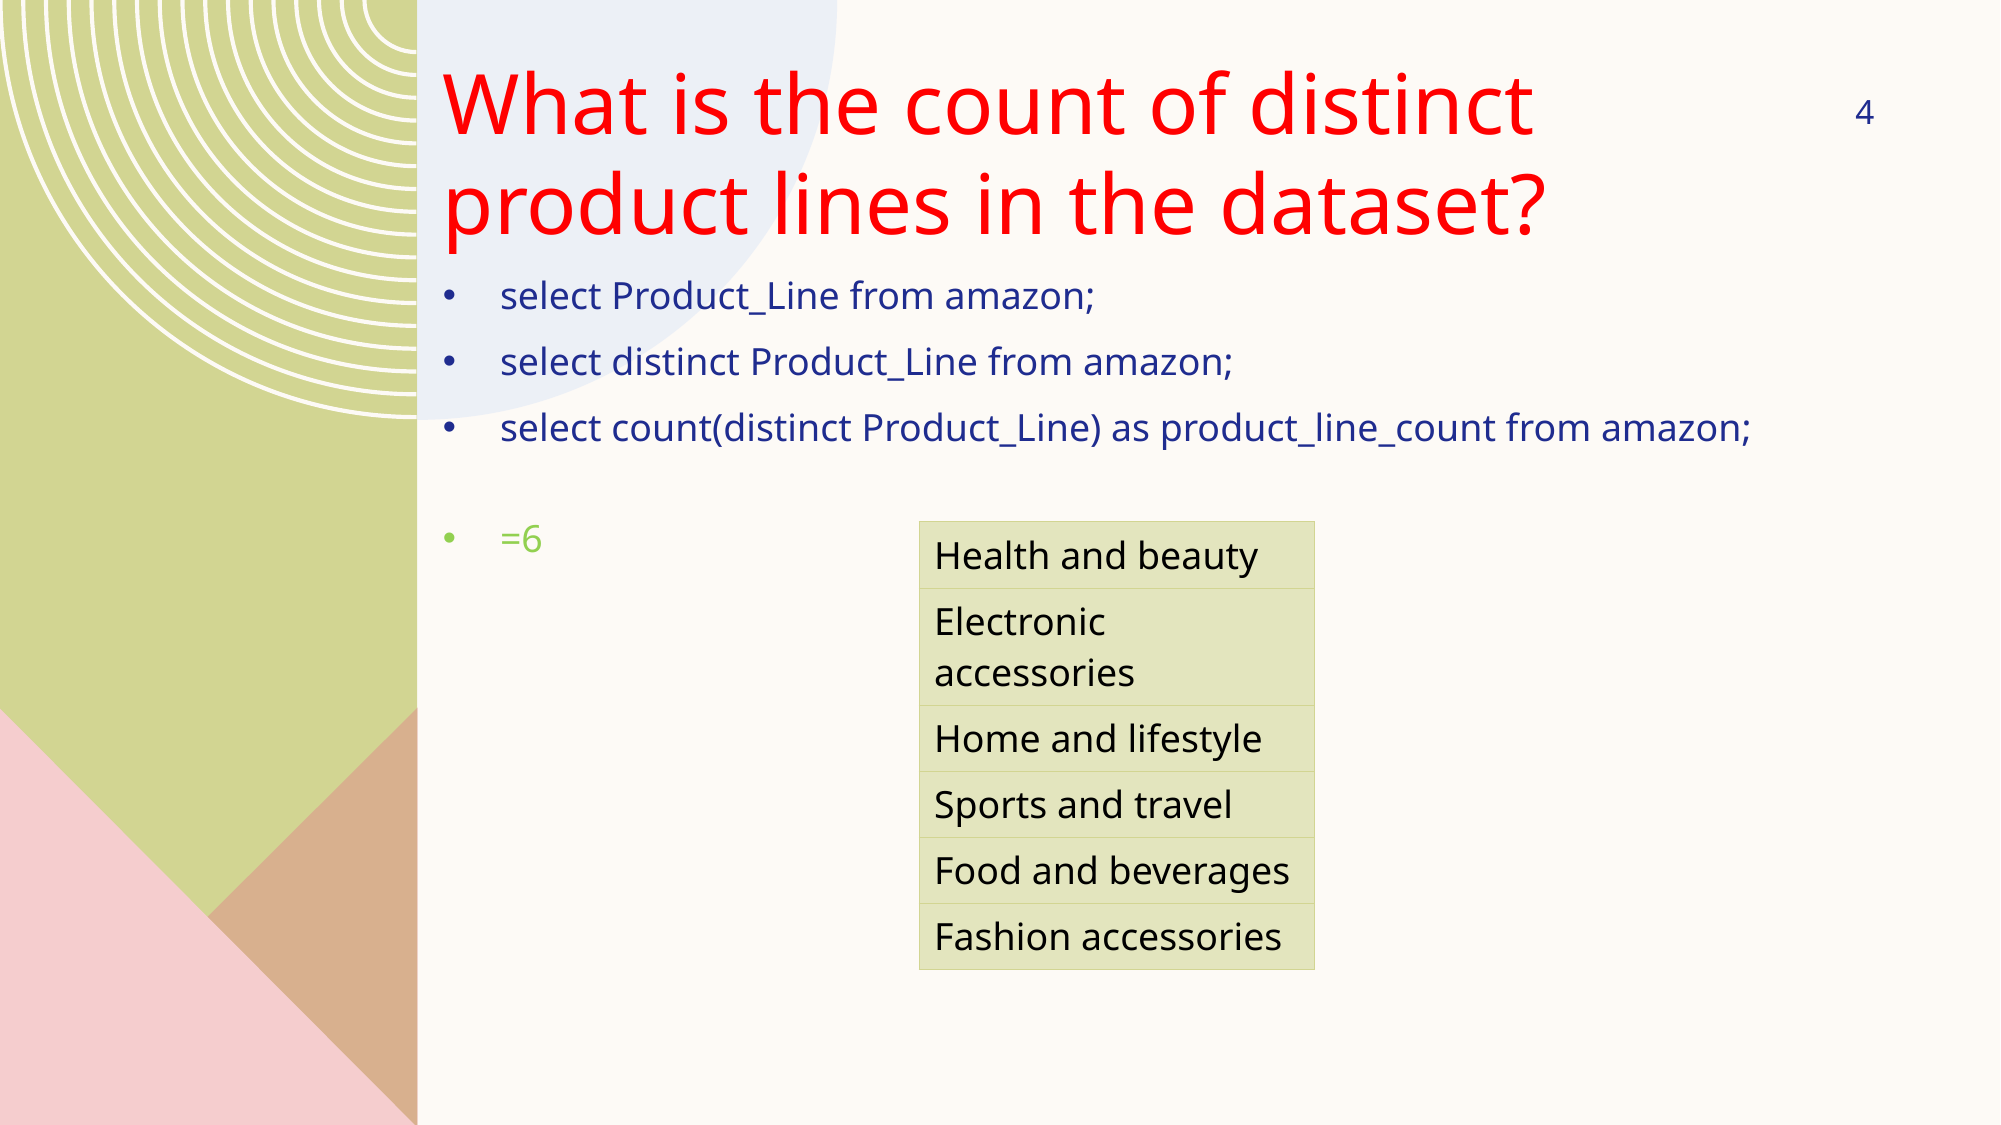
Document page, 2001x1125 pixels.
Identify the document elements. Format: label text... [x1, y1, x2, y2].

slide_number 4 [1699, 75, 1875, 153]
list What is the count of distinct product lines in the dataset? select Product_Line from amazon; select distinct Product_Line from amazon; select count(distinct Product_Line) as product_line_count from amazon; =6 [427, 51, 1875, 1083]
table_header Health and beauty [920, 522, 1314, 588]
table_cell Food and beverages [920, 838, 1314, 903]
table_cell Home and lifestyle [920, 706, 1314, 771]
table_cell Fashion accessories [920, 904, 1314, 969]
table_cell Sports and travel [920, 772, 1314, 837]
table_cell Electronic accessories [920, 589, 1314, 705]
